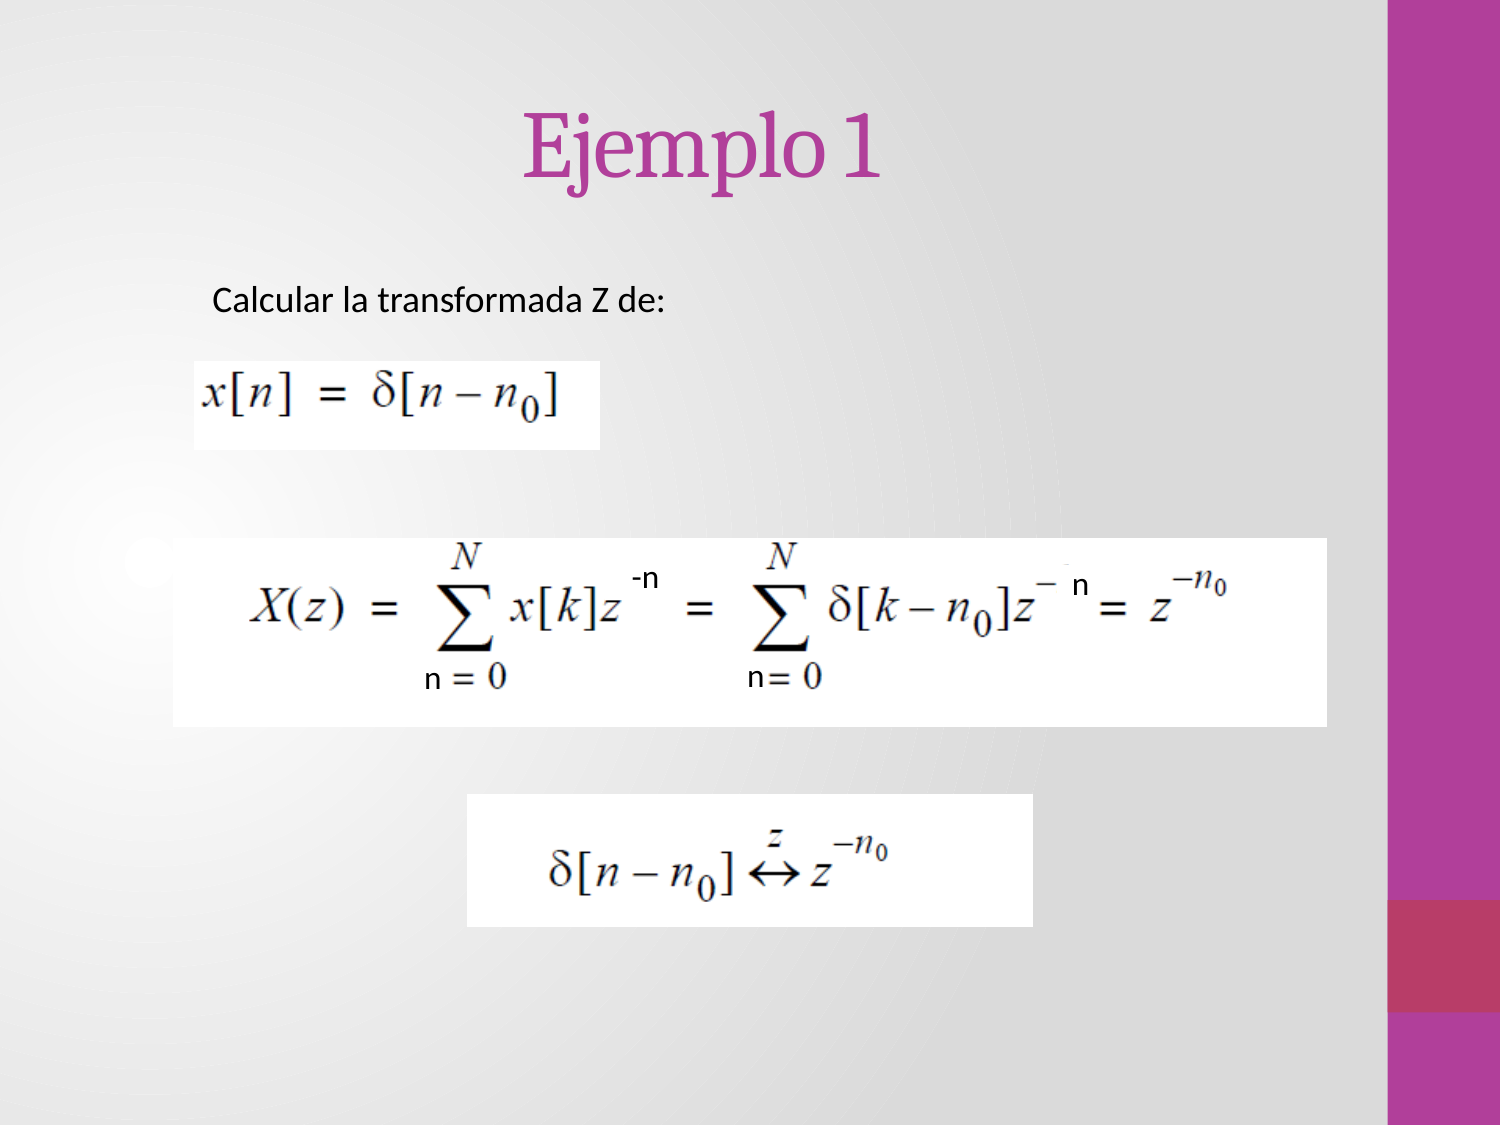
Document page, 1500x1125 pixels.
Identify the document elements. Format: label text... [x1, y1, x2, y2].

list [194, 361, 601, 450]
title Ejemplo 1 [75, 45, 1325, 233]
picture [466, 793, 1034, 928]
text_box Calcular la transformada Z de: [197, 267, 682, 327]
picture [172, 538, 1327, 727]
